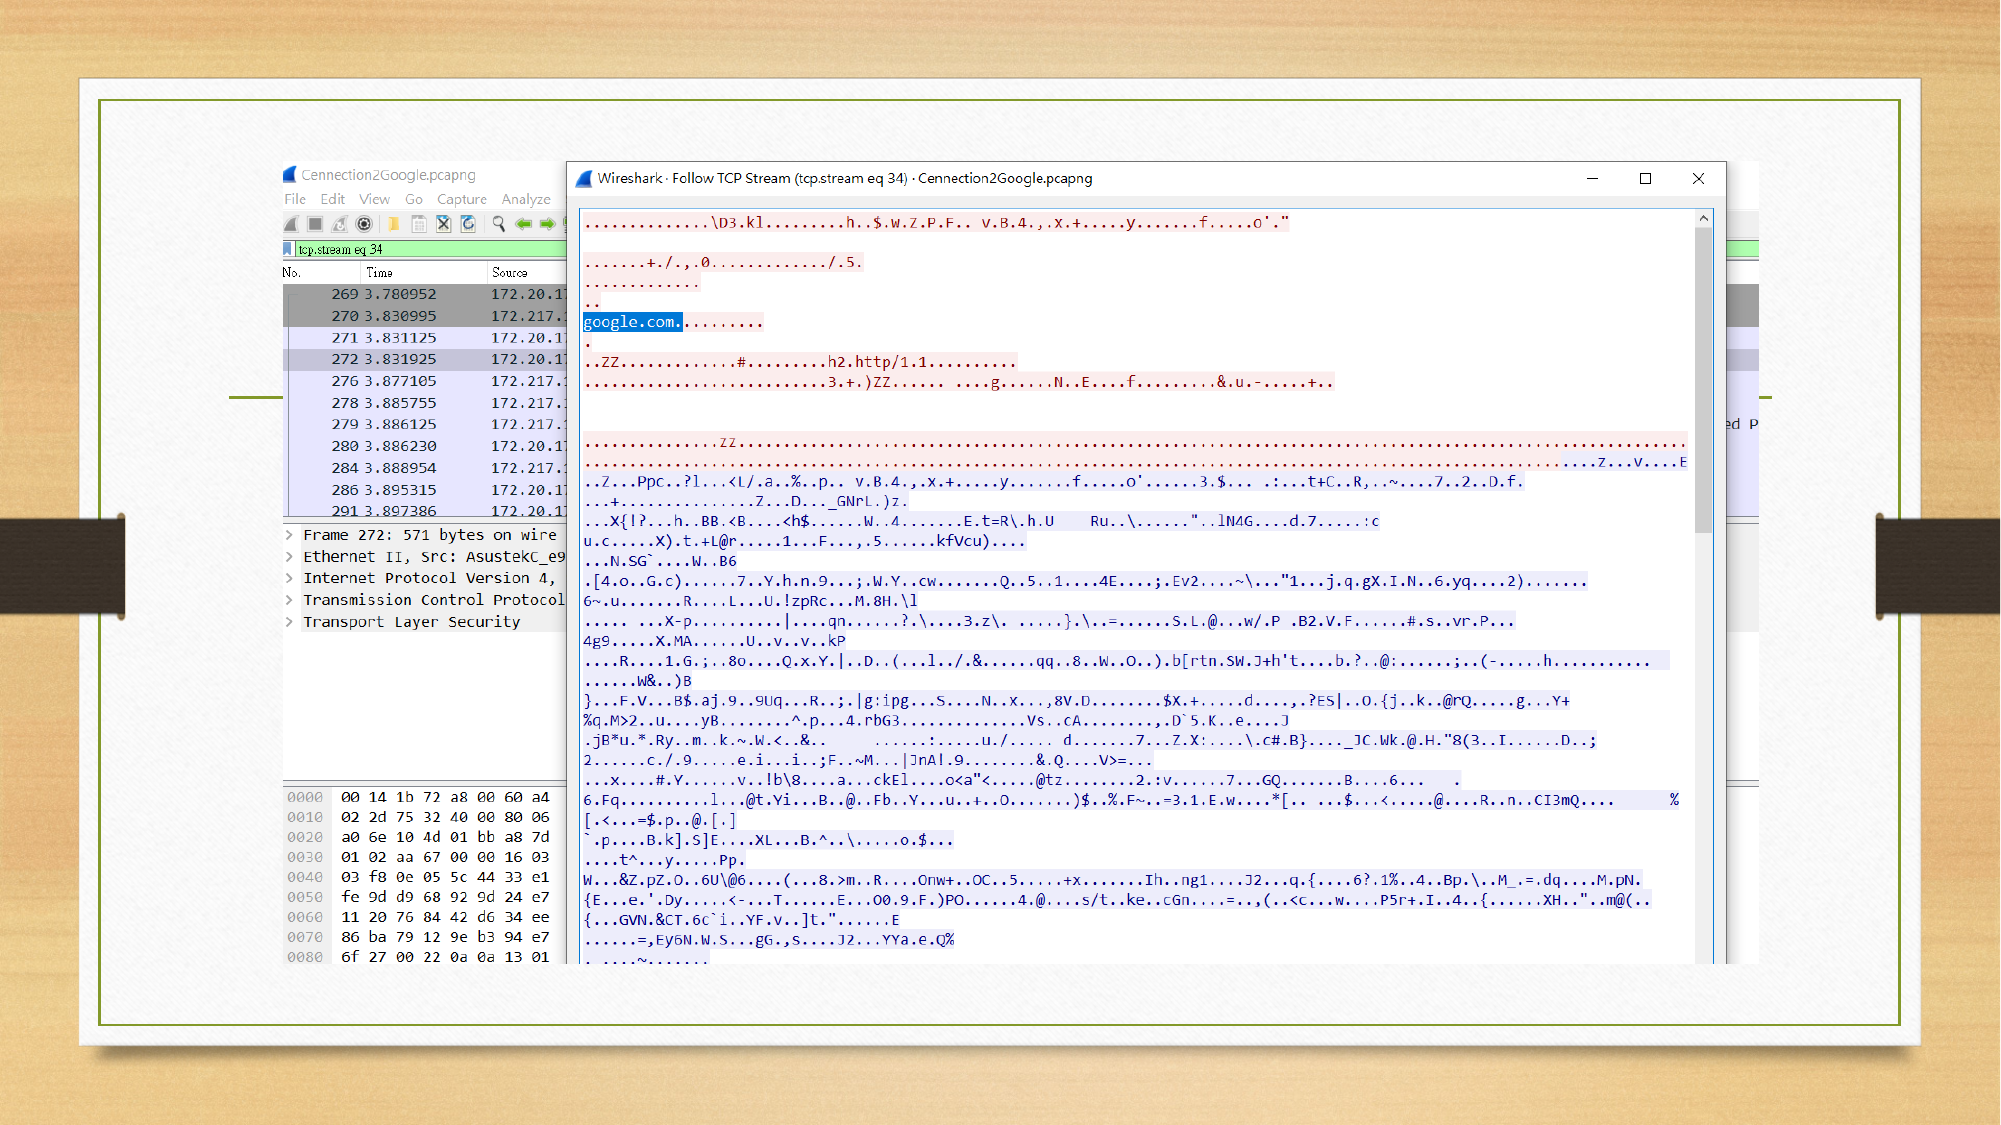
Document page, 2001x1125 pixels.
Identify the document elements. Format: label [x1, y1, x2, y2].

picture [0, 0, 2001, 1125]
list [282, 160, 1759, 965]
